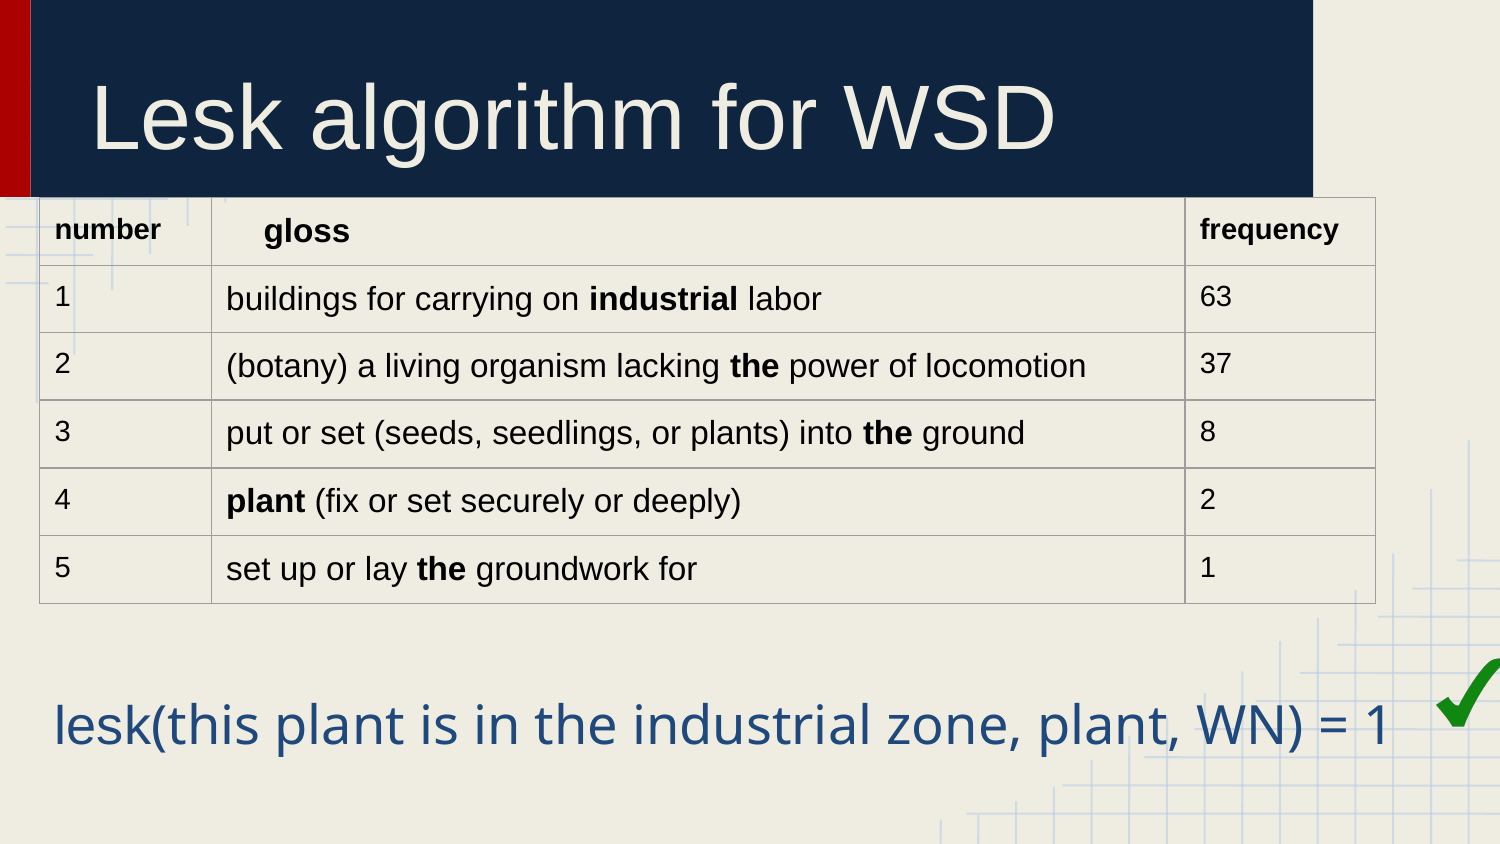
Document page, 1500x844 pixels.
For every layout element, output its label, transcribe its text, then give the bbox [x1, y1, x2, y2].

table_cell buildings for carrying on industrial labor [212, 266, 1184, 332]
table_cell 1 [1186, 536, 1375, 603]
table_cell (botany) a living organism lacking the power of locomotion [212, 333, 1184, 399]
table_cell 1 [40, 266, 211, 332]
table_cell 8 [1186, 401, 1375, 467]
title Lesk algorithm for WSD [75, 16, 1276, 183]
table_cell 3 [40, 401, 211, 467]
table_cell put or set (seeds, seedlings, or plants) into the ground [212, 401, 1184, 467]
table_cell 2 [40, 333, 211, 399]
list lesk(this plant is in the industrial zone, plant, WN) = 1 [39, 643, 1500, 844]
picture [1435, 657, 1500, 728]
table_cell plant (fix or set securely or deeply) [212, 469, 1184, 535]
table_cell 37 [1186, 333, 1375, 399]
table_cell set up or lay the groundwork for [212, 536, 1184, 603]
table_cell 63 [1186, 266, 1375, 332]
table_cell 4 [40, 469, 211, 535]
table_cell 2 [1186, 469, 1375, 535]
table_header number [40, 198, 211, 265]
table_cell 5 [40, 536, 211, 603]
table_header gloss [212, 198, 1184, 265]
table_header frequency [1186, 198, 1375, 265]
